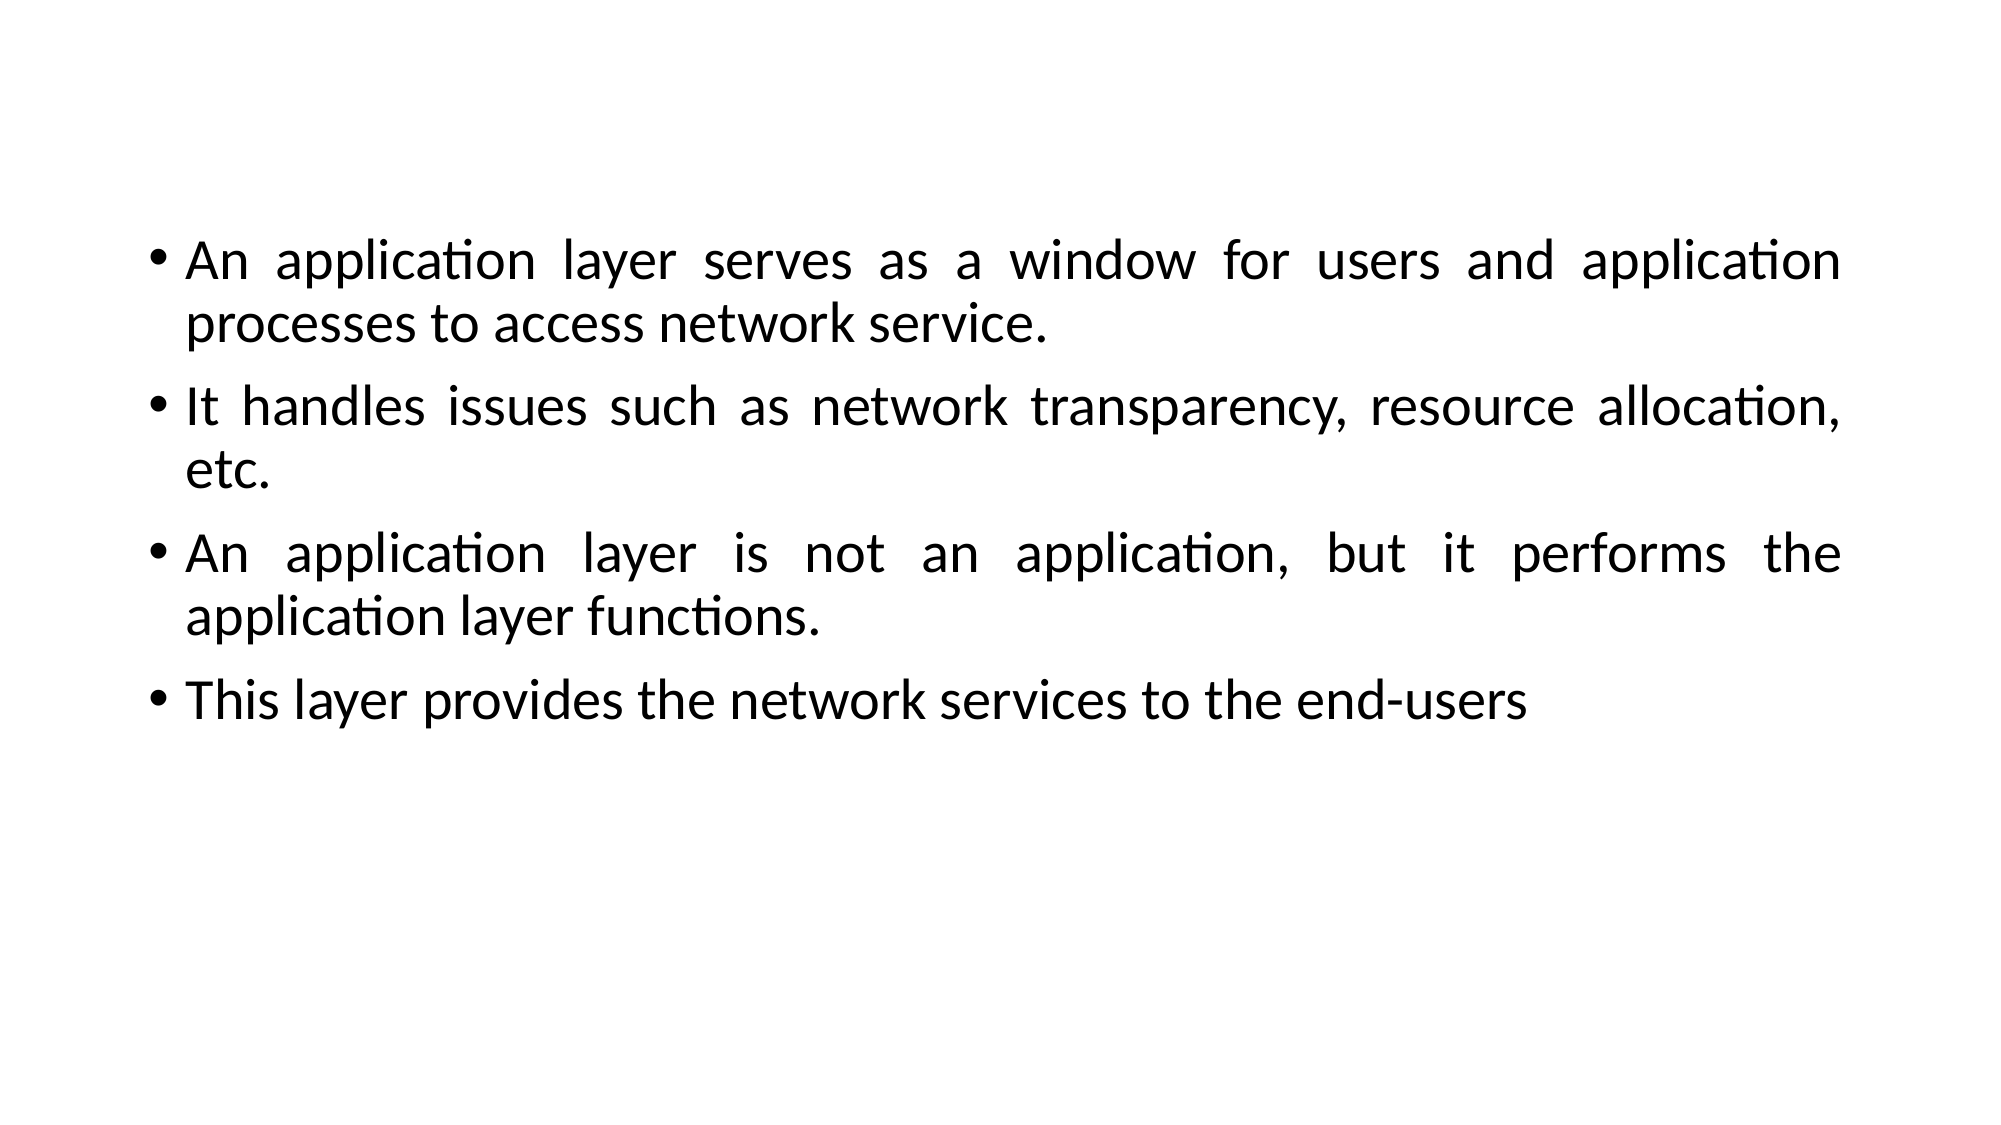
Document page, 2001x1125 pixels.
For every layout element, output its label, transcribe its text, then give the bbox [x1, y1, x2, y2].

list An application layer serves as a window for users and application processes to access network service. It handles issues such as network transparency, resource allocation, etc. An application layer is not an application, but it performs the application layer functions. This layer provides the network services to the end-users [133, 221, 1859, 936]
